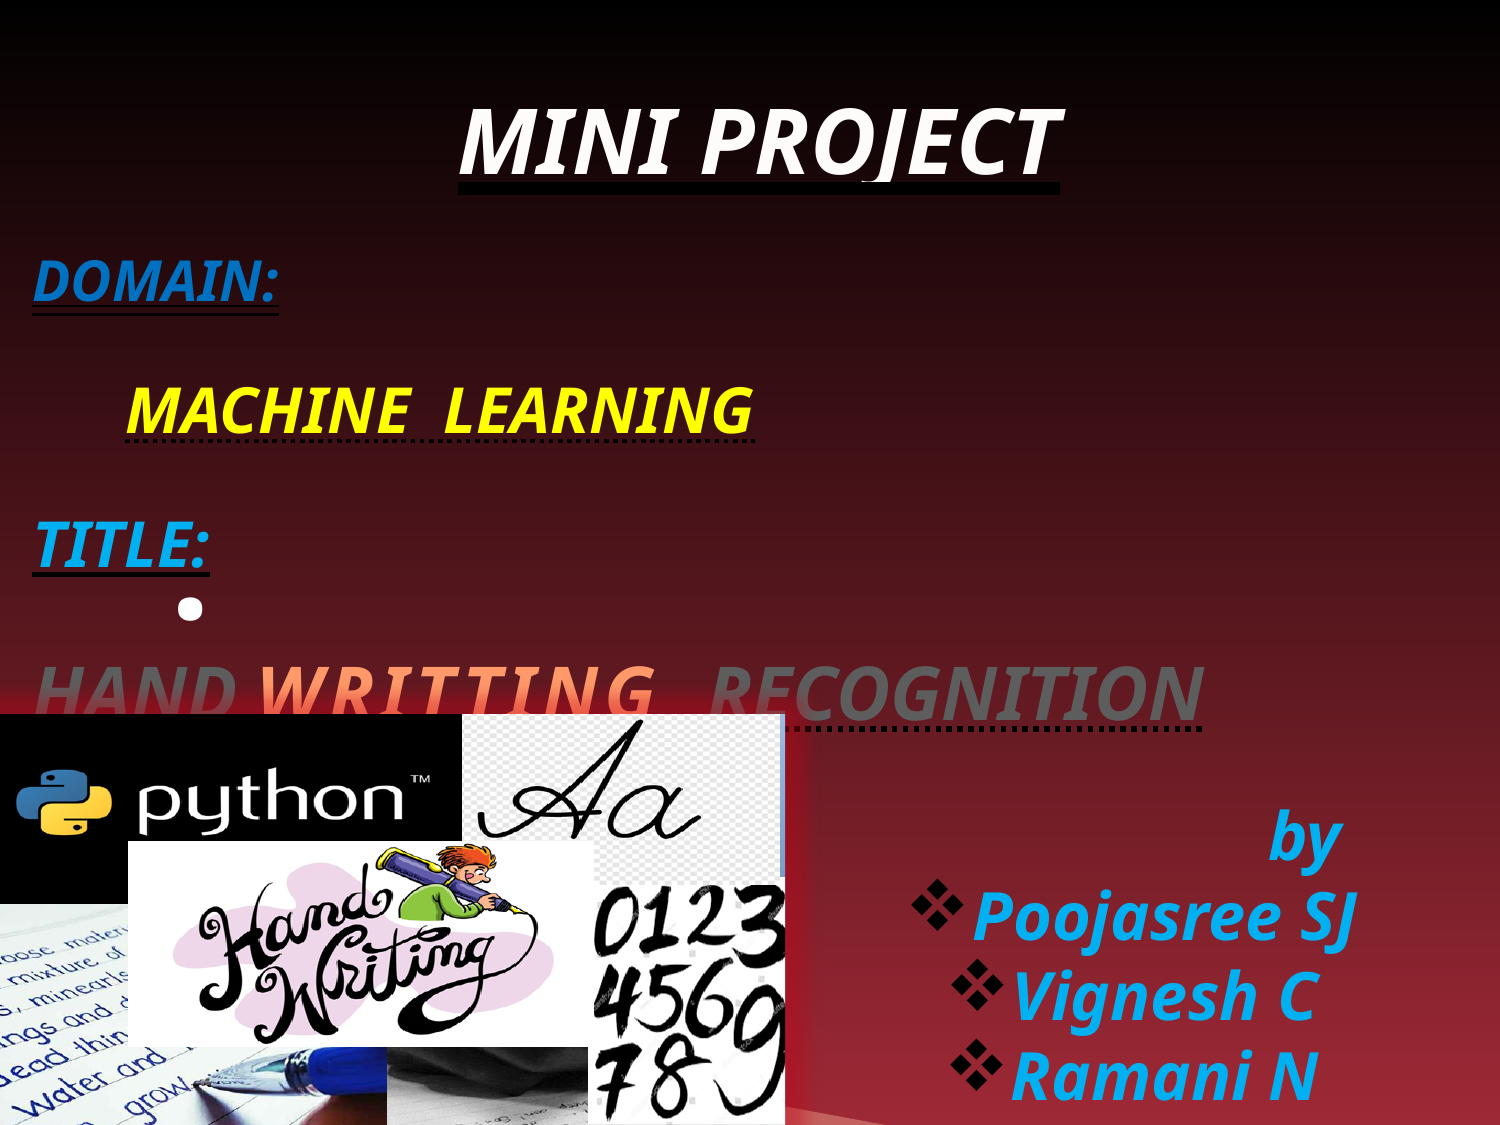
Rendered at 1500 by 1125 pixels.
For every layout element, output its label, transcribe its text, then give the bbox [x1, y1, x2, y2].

text_box by Poojasree SJ Vignesh C Ramani N [811, 786, 1500, 1122]
picture [0, 714, 786, 1125]
list MINI PROJECT DOMAIN: MACHINE LEARNING TITLE: HAND WRITTING RECOGNITION [0, 0, 1500, 786]
